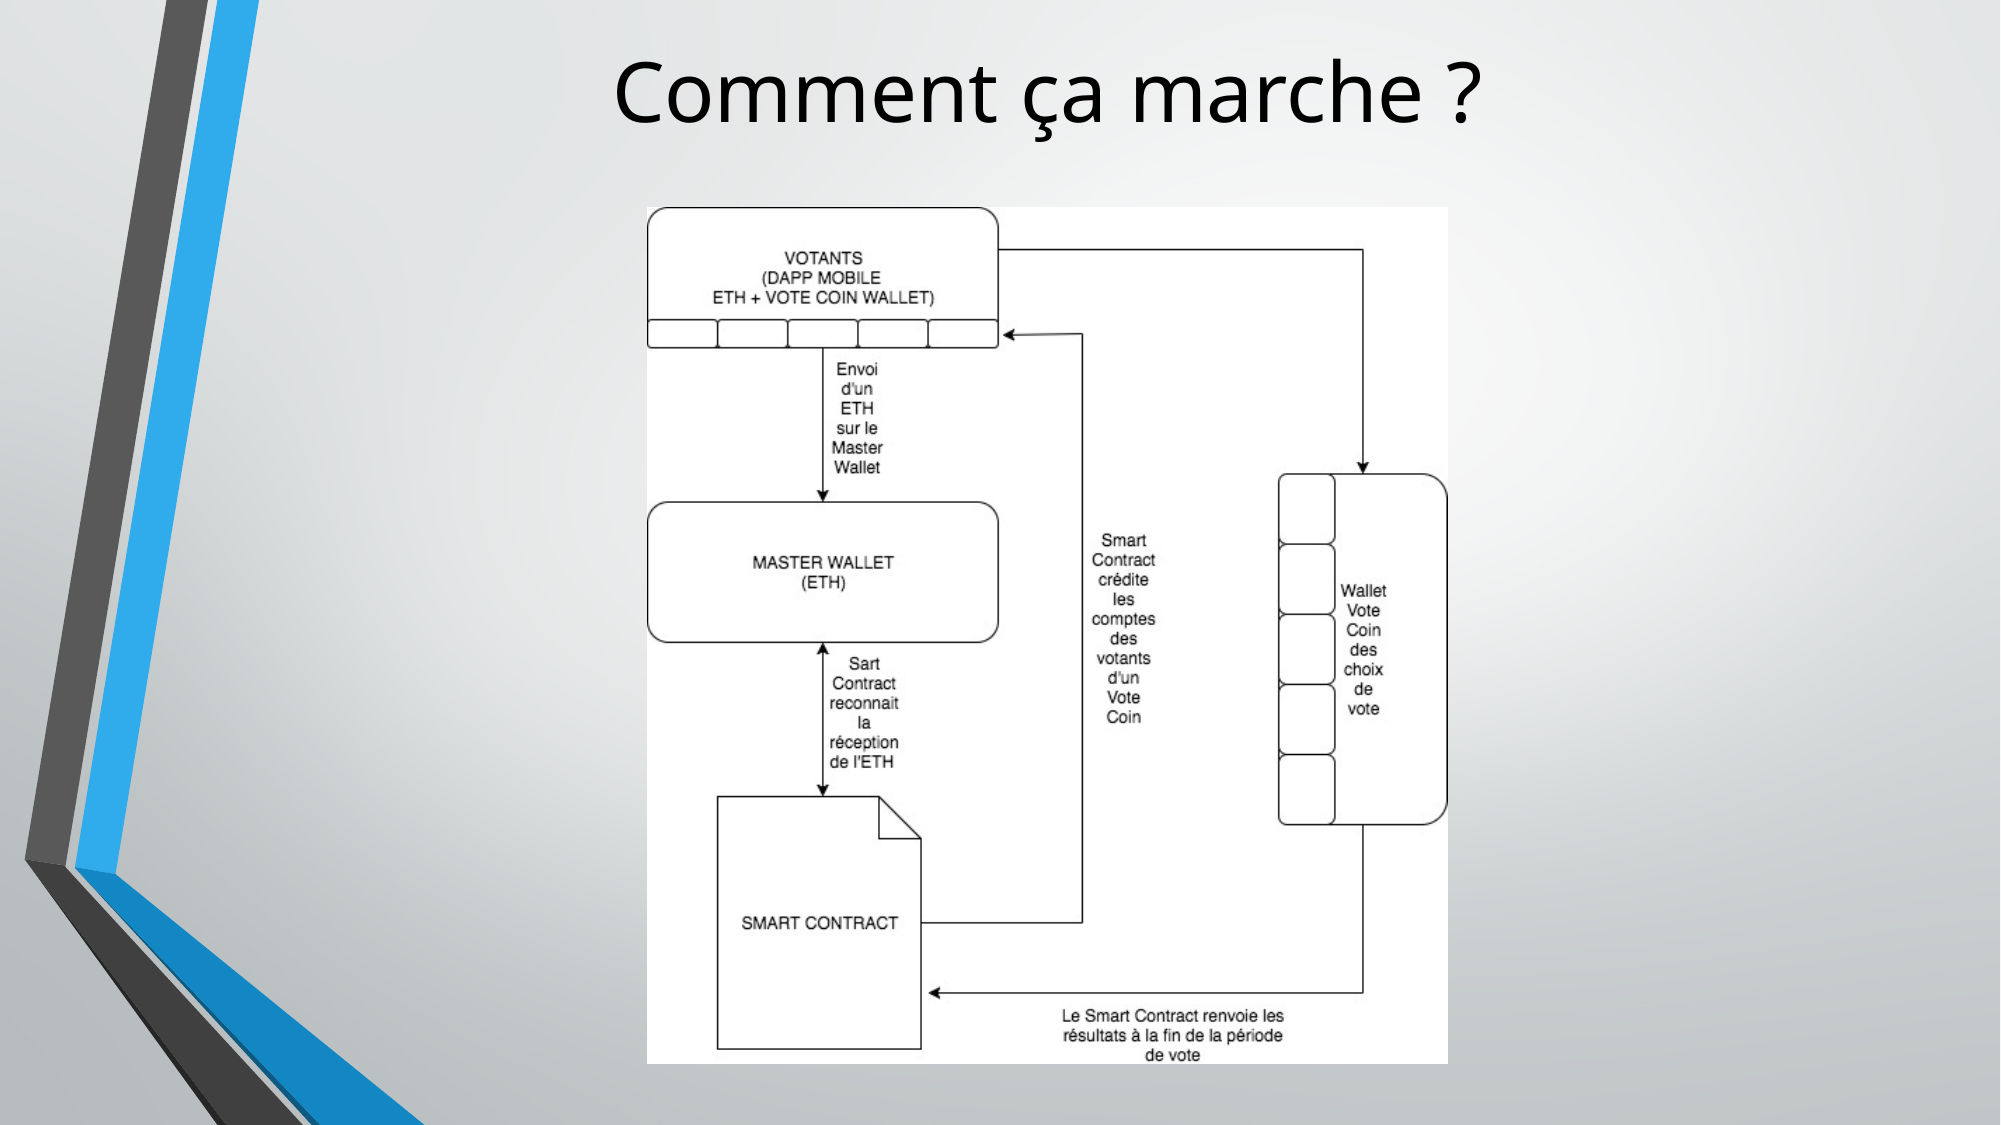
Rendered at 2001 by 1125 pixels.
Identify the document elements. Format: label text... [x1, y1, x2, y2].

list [647, 207, 1448, 1065]
title Comment ça marche ? [226, 0, 1870, 233]
